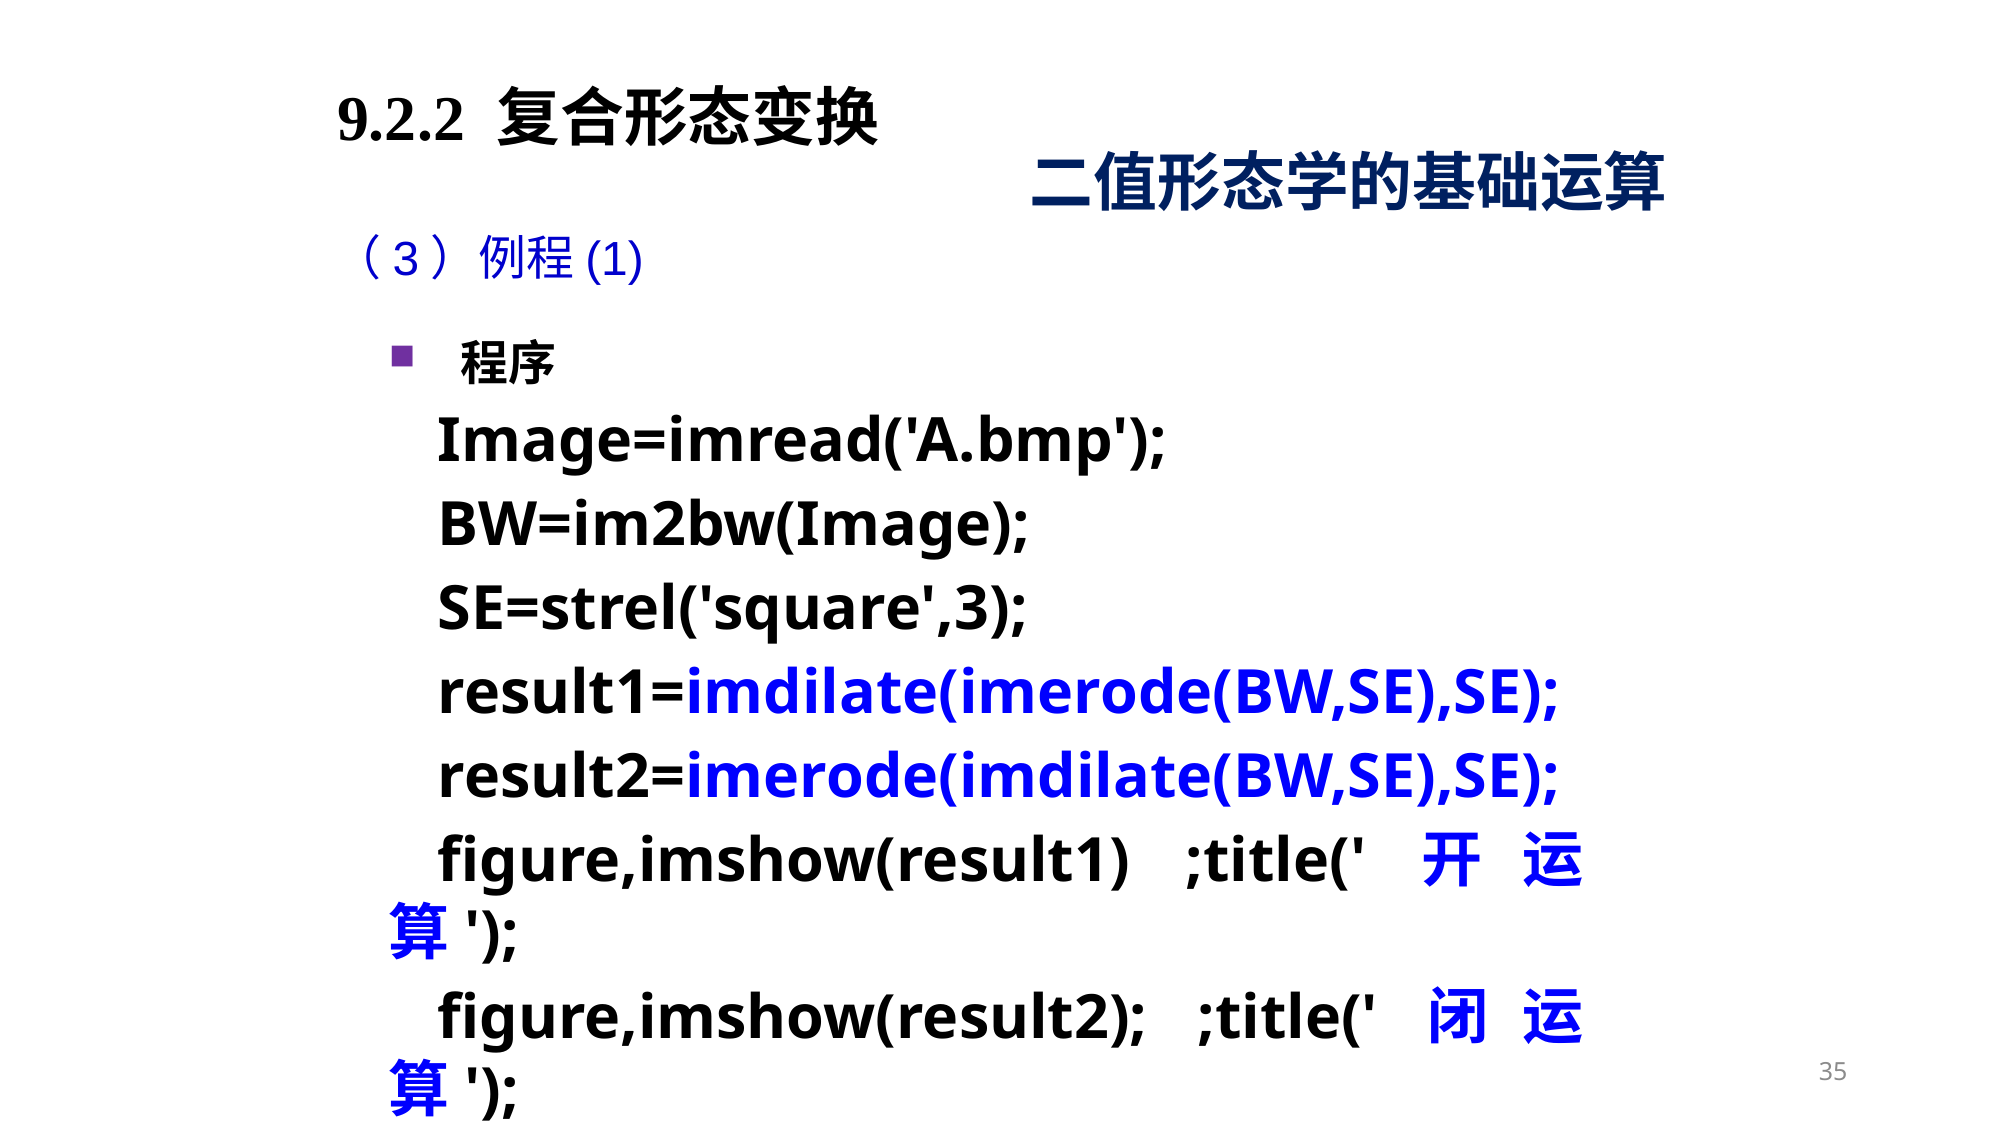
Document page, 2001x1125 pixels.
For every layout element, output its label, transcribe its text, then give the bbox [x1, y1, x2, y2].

text_box 9.2.2 复合形态变换 [322, 50, 987, 180]
text_box 二值形态学的基础运算 [1030, 147, 1700, 213]
slide_number 35 [1599, 1042, 1863, 1103]
text_box 程序 Image=imread('A.bmp'); BW=im2bw(Image); SE=strel('square',3); result1=imdilate(imerode(BW,SE),SE); result2=imerode(imdilate(BW,SE),SE); figure,imshow(result1) ;title('开运算'); figure,imshow(result2); ;title('闭运算'); [373, 324, 1599, 1125]
text_box （3）例程(1) [318, 220, 1634, 293]
